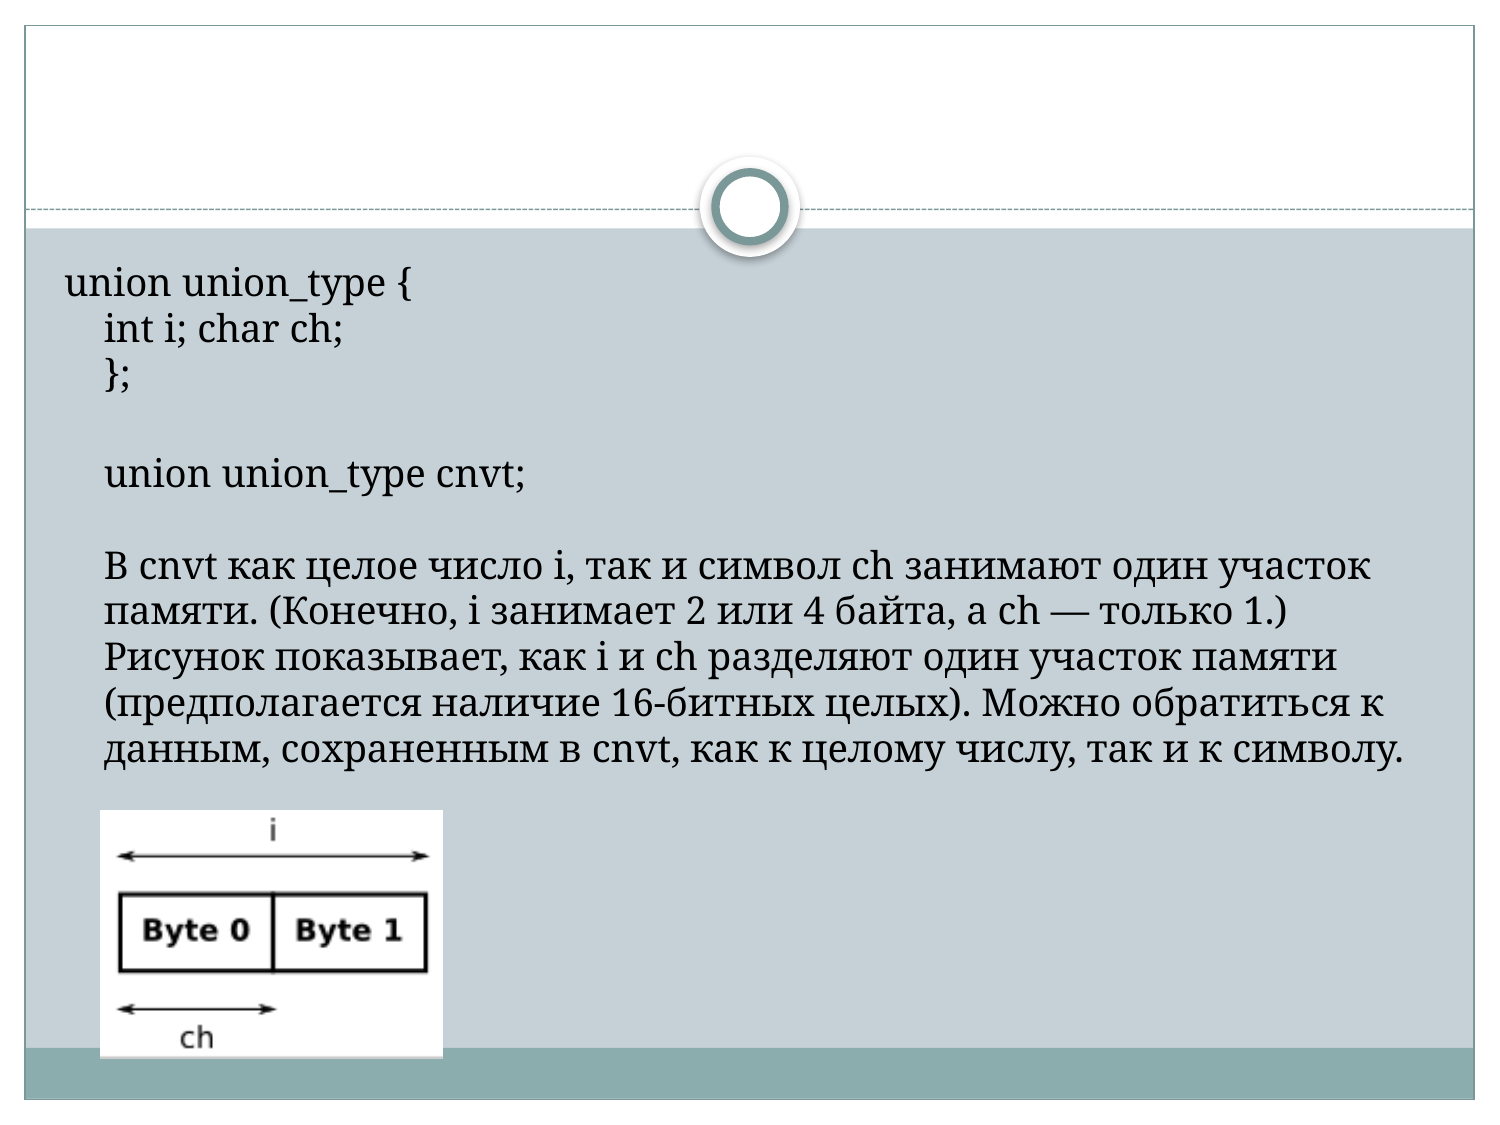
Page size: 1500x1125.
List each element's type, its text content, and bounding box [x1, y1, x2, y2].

list union union_type { int i; char ch; }; union union_type cnvt; В cnvt как целое число i, так и символ ch занимают один участок памяти. (Конечно, i занимает 2 или 4 байта, a ch — только 1.) Рисунок показывает, как i и ch разделяют один участок памяти (предполагается наличие 16-битных целых). Можно обратиться к данным, сохраненным в cnvt, как к целому числу, так и к символу. [49, 250, 1445, 811]
picture [100, 810, 444, 1060]
